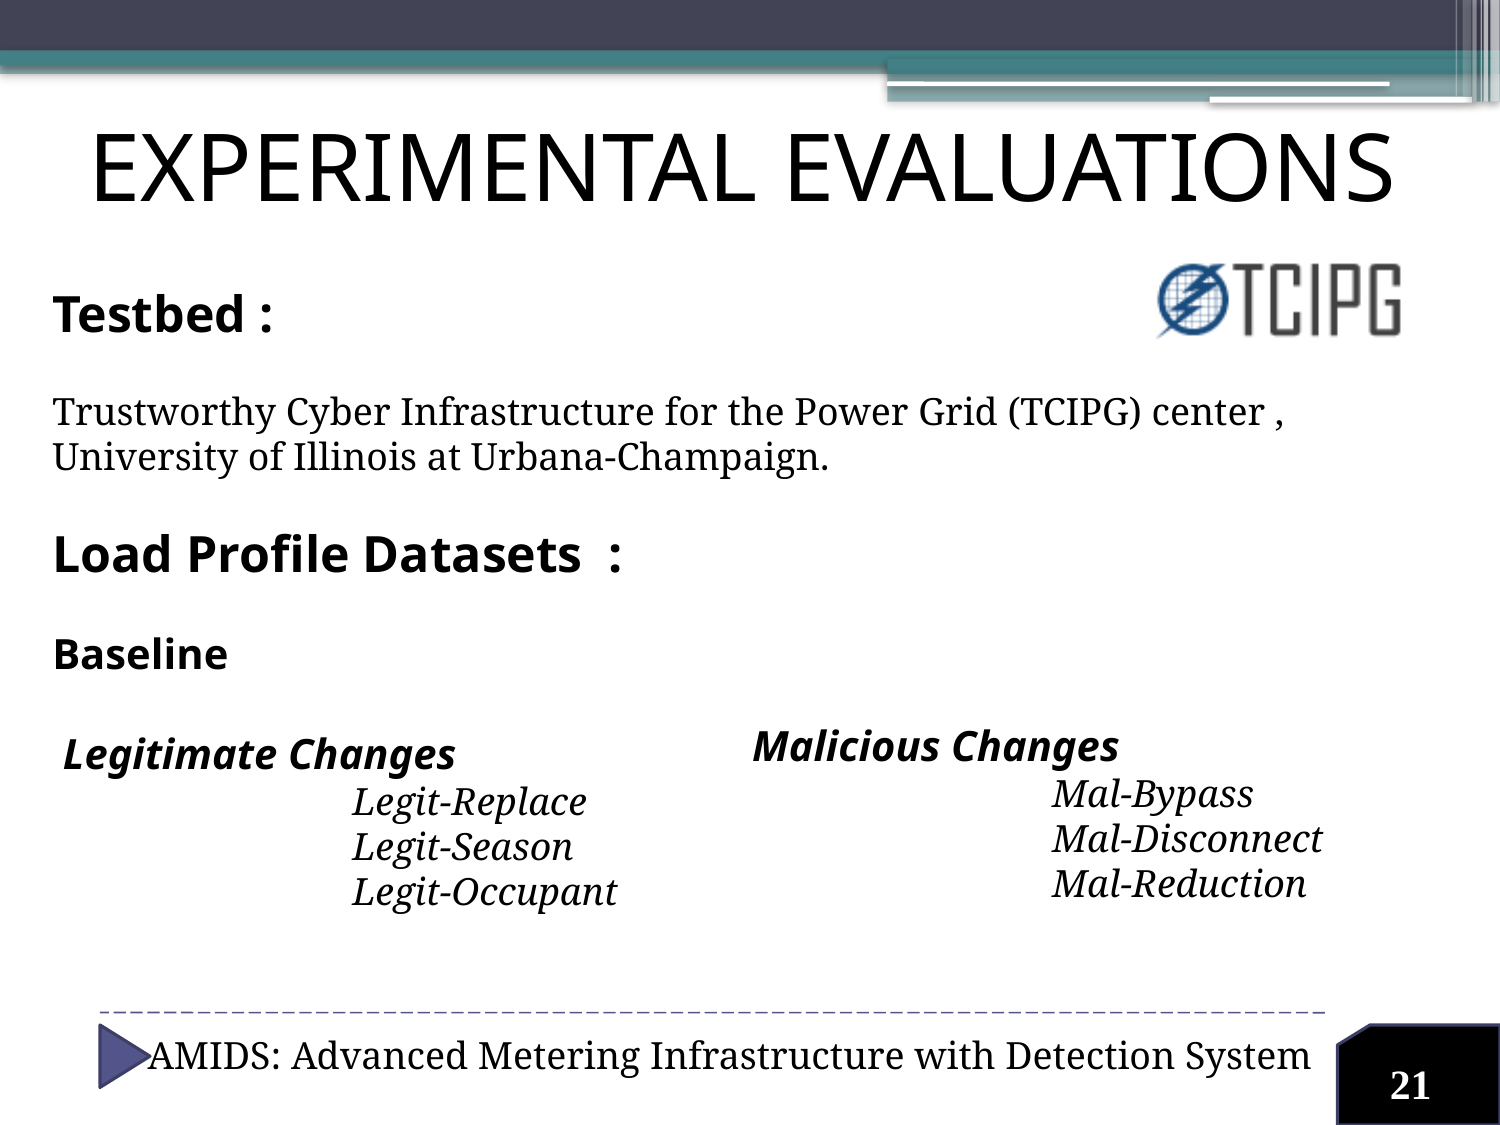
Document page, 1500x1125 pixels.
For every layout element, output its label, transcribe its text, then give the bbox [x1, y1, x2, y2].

text_box Testbed : Trustworthy Cyber Infrastructure for the Power Grid (TCIPG) center , University of Illinois at Urbana-Champaign. Load Profile Datasets : Baseline Legitimate Changes Legit-Replace Legit-Season Legit-Occupant [37, 275, 1438, 1055]
text_box AMIDS: Advanced Metering Infrastructure with Detection System [132, 1055, 1338, 1085]
text_box Malicious Changes Mal-Bypass Mal-Disconnect Mal-Reduction [737, 712, 1339, 913]
picture [1137, 237, 1430, 363]
text_box EXPERIMENTAL EVALUATIONS [73, 99, 1412, 228]
text_box [98, 1055, 132, 1089]
text_box [1335, 1023, 1500, 1125]
text_box 21 [1374, 1050, 1475, 1115]
